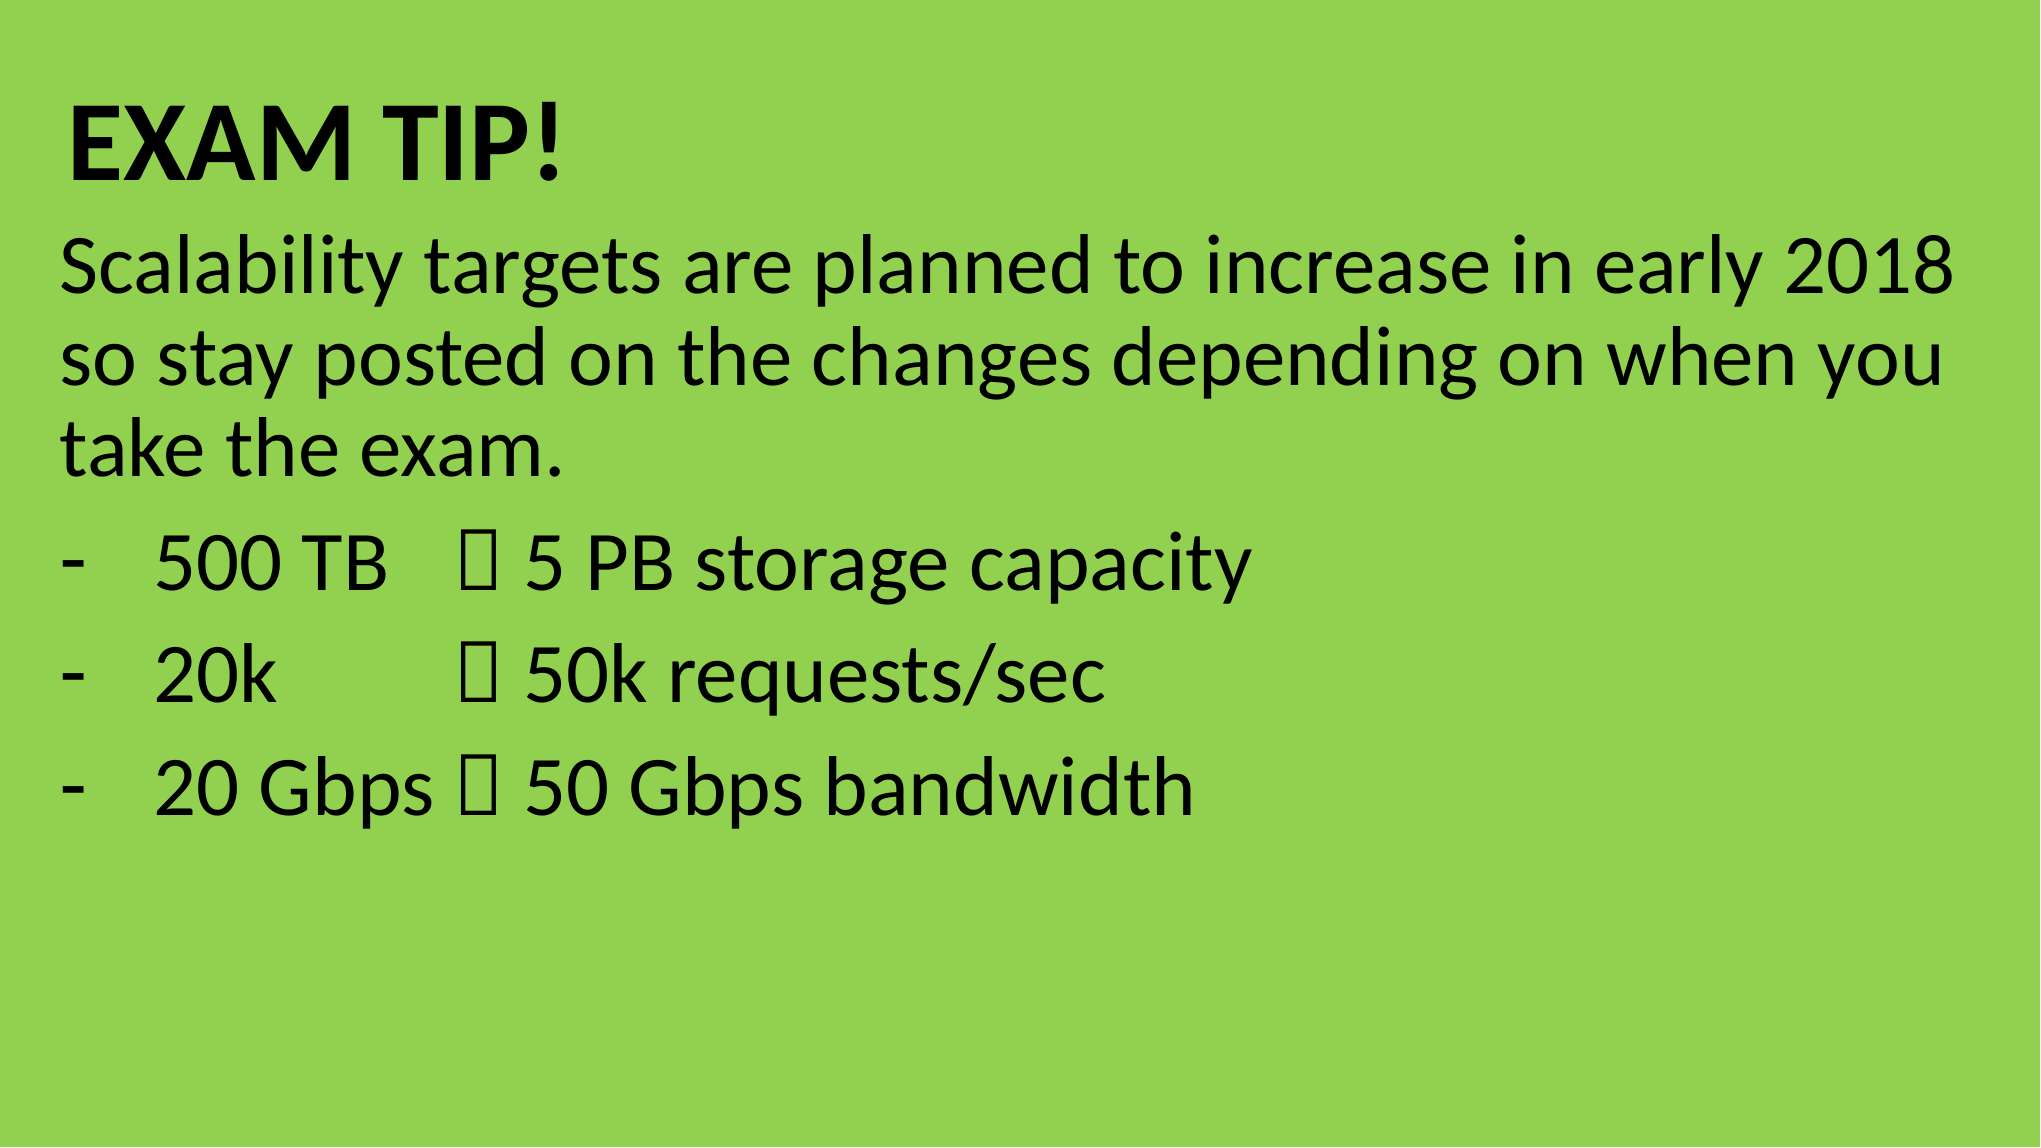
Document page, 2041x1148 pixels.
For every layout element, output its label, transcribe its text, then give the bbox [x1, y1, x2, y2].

list Scalability targets are planned to increase in early 2018 so stay posted on the changes depending on when you take the exam. 500 TB  5 PB storage capacity 20k  50k requests/sec 20 Gbps  50 Gbps bandwidth [44, 212, 1996, 990]
